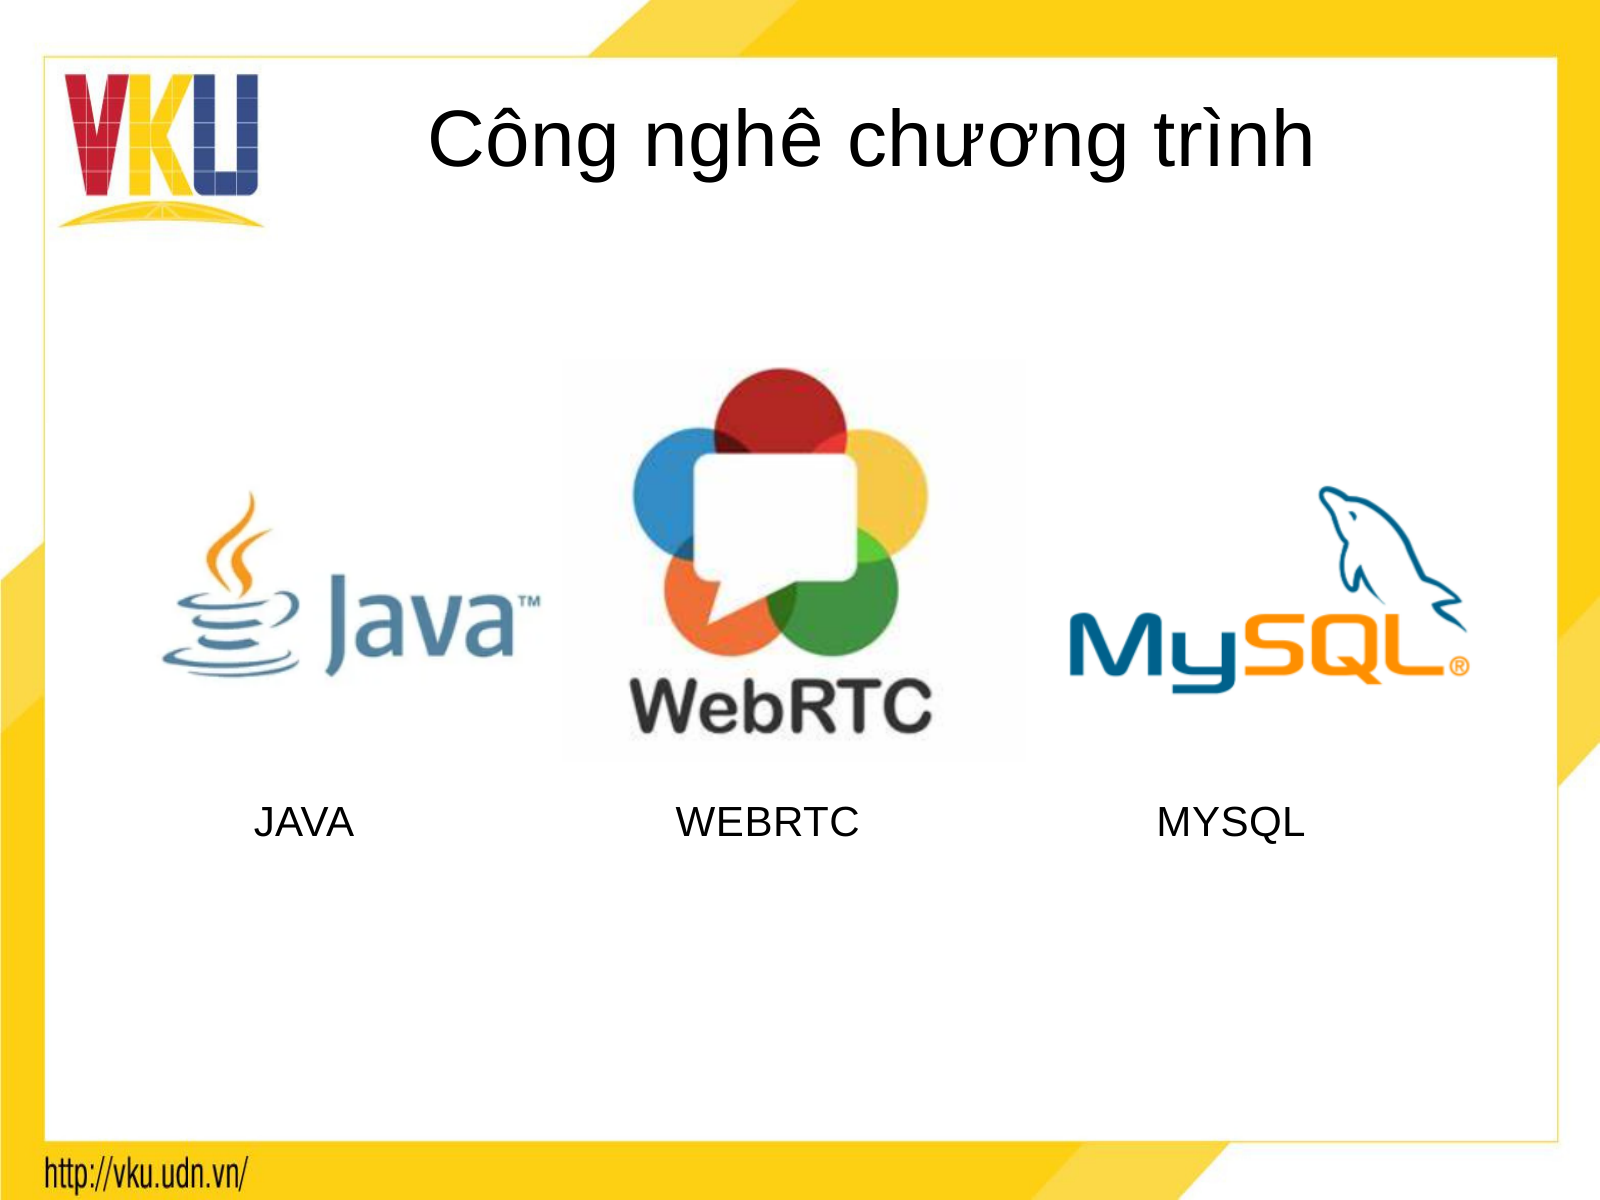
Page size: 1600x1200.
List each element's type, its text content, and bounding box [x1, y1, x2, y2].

text_box MYSQL [1156, 799, 1393, 845]
text_box Công nghê chương trình [288, 95, 1480, 183]
text_box [0, 0, 1600, 1200]
text_box JAVA [253, 799, 491, 845]
text_box [562, 359, 1026, 762]
text_box WEBRTC [675, 799, 912, 845]
text_box [1069, 407, 1480, 762]
text_box [46, 423, 642, 778]
